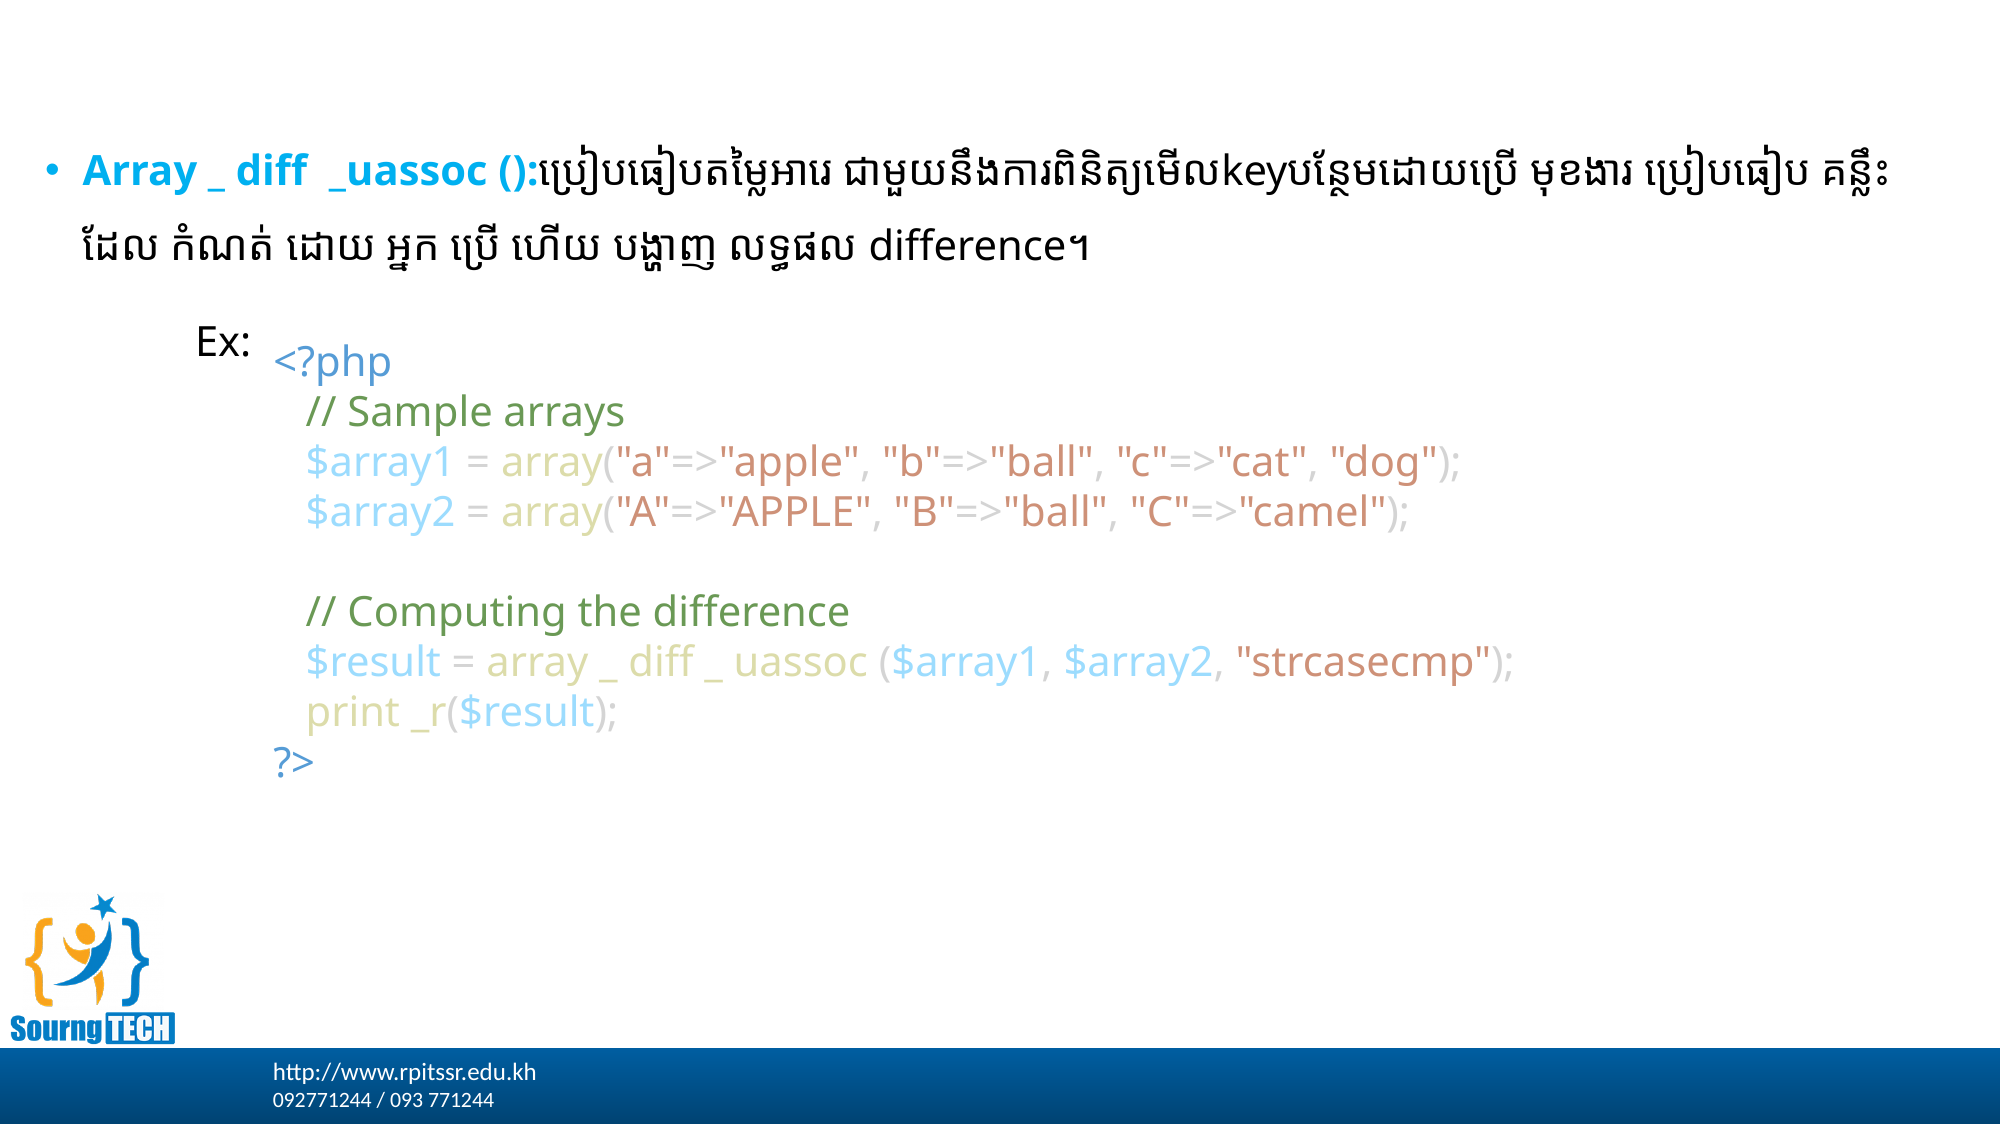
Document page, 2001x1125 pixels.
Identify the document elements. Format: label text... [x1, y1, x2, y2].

text_box <?php // Sample arrays $array1 = array("a"=>"apple", "b"=>"ball", "c"=>"cat", "dog"); $array2 = array("A"=>"APPLE", "B"=>"ball", "C"=>"camel"); // Computing the difference $result = array _ diff _ uassoc ($array1, $array2, "strcasecmp"); print _r($result); ?> [258, 327, 1642, 793]
picture [6, 887, 178, 1049]
list Array​ _ d​iff​​​​ _​uassoc ​():ប្រៀបធៀបតម្លៃអារេ ជាមួយនឹងការពិនិត្យមើលkeyបន្ថែមដោយប្រើ មុខងារ ប្រៀបធៀប គន្លឹះ ដែល កំណត់ ដោយ អ្នក ប្រើ ហើយ បង្ហាញ លទ្ធផល difference។ Ex: [30, 40, 1963, 1013]
